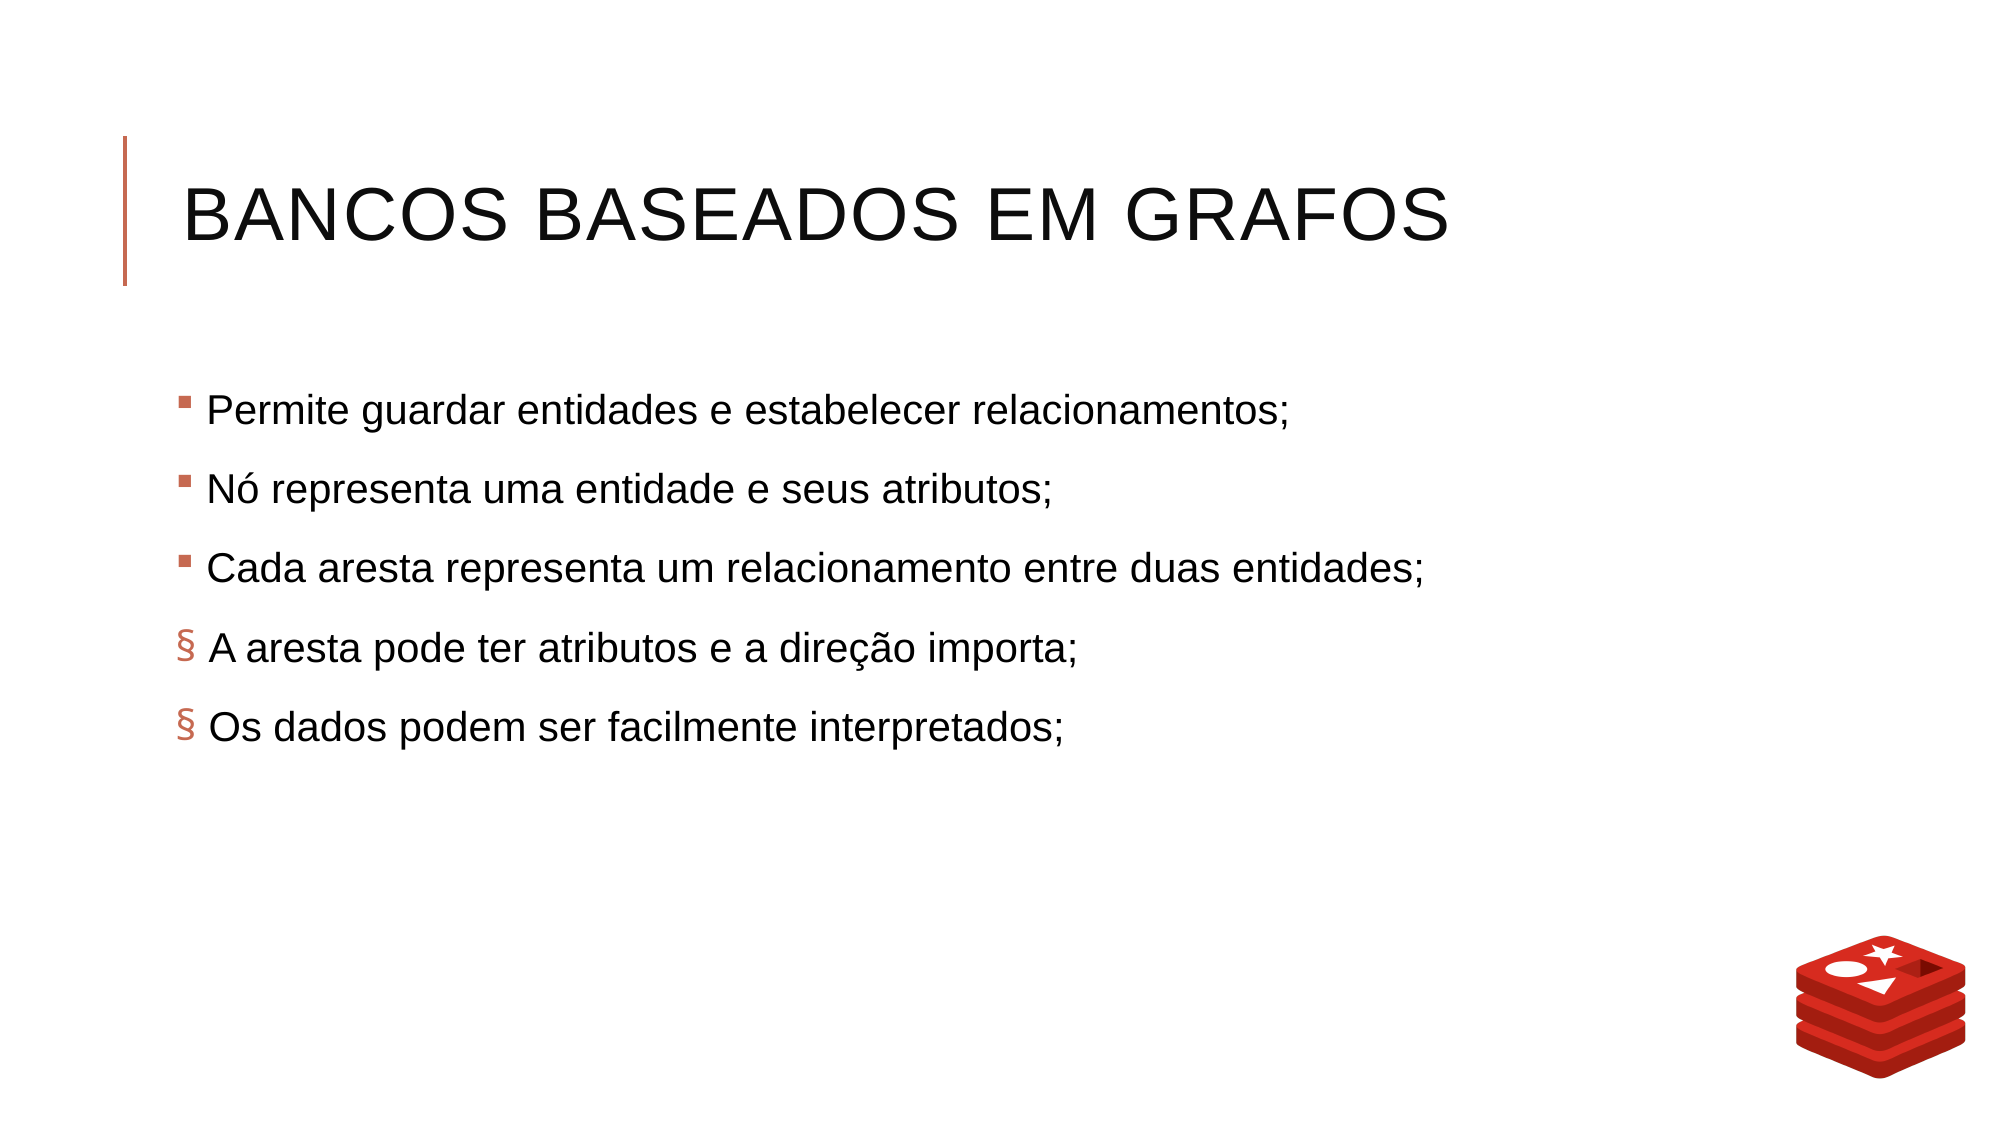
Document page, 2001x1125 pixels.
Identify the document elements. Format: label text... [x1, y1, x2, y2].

list Permite guardar entidades e estabelecer relacionamentos; Nó representa uma entidade e seus atributos; Cada aresta representa um relacionamento entre duas entidades; A aresta pode ter atributos e a direção importa; Os dados podem ser facilmente interpretados; [168, 375, 1763, 1035]
title Bancos baseados em grafos [168, 96, 1763, 342]
picture [1763, 878, 2000, 1125]
